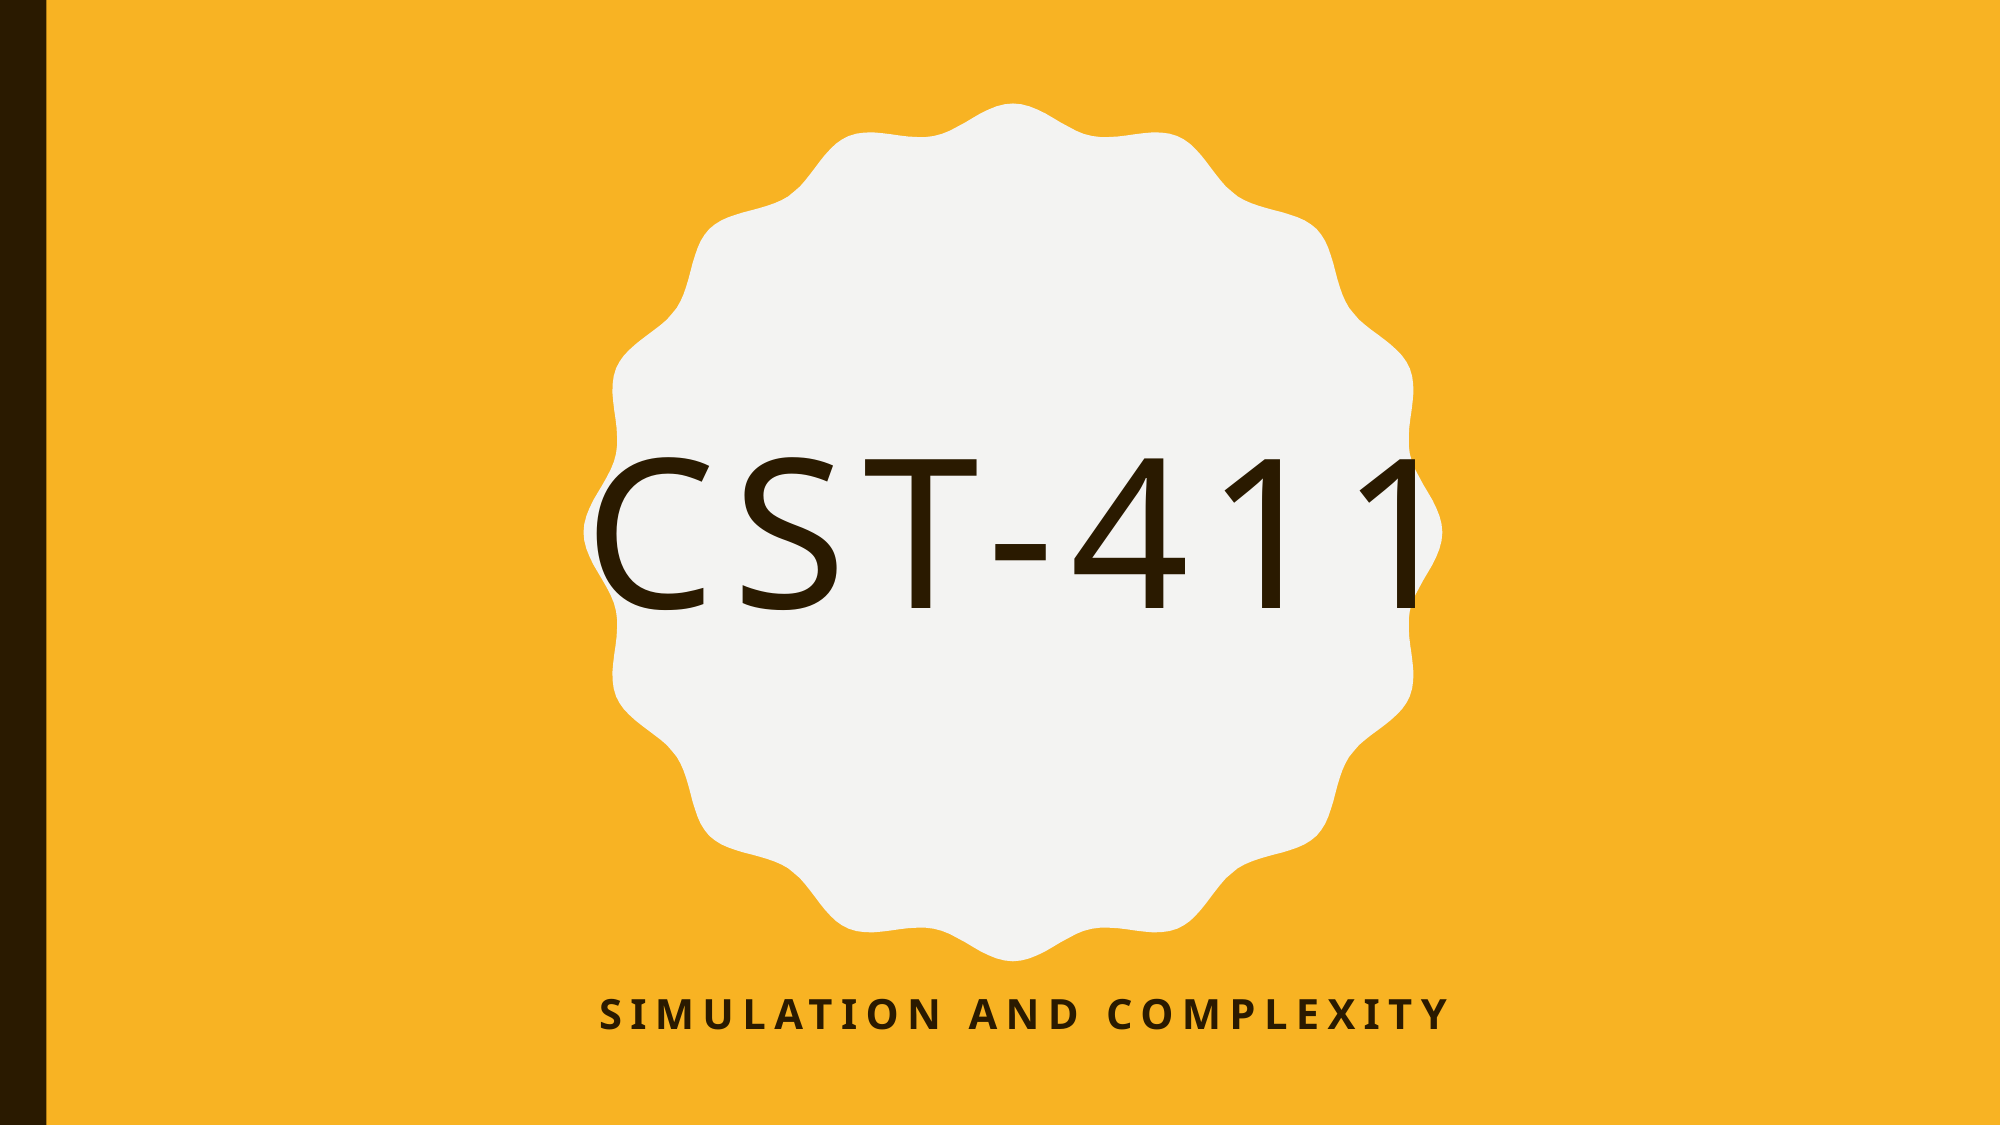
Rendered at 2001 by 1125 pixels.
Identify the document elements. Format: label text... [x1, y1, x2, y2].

title CST-411 [176, 180, 1870, 902]
subtitle Simulation and Complexity [363, 980, 1684, 1103]
